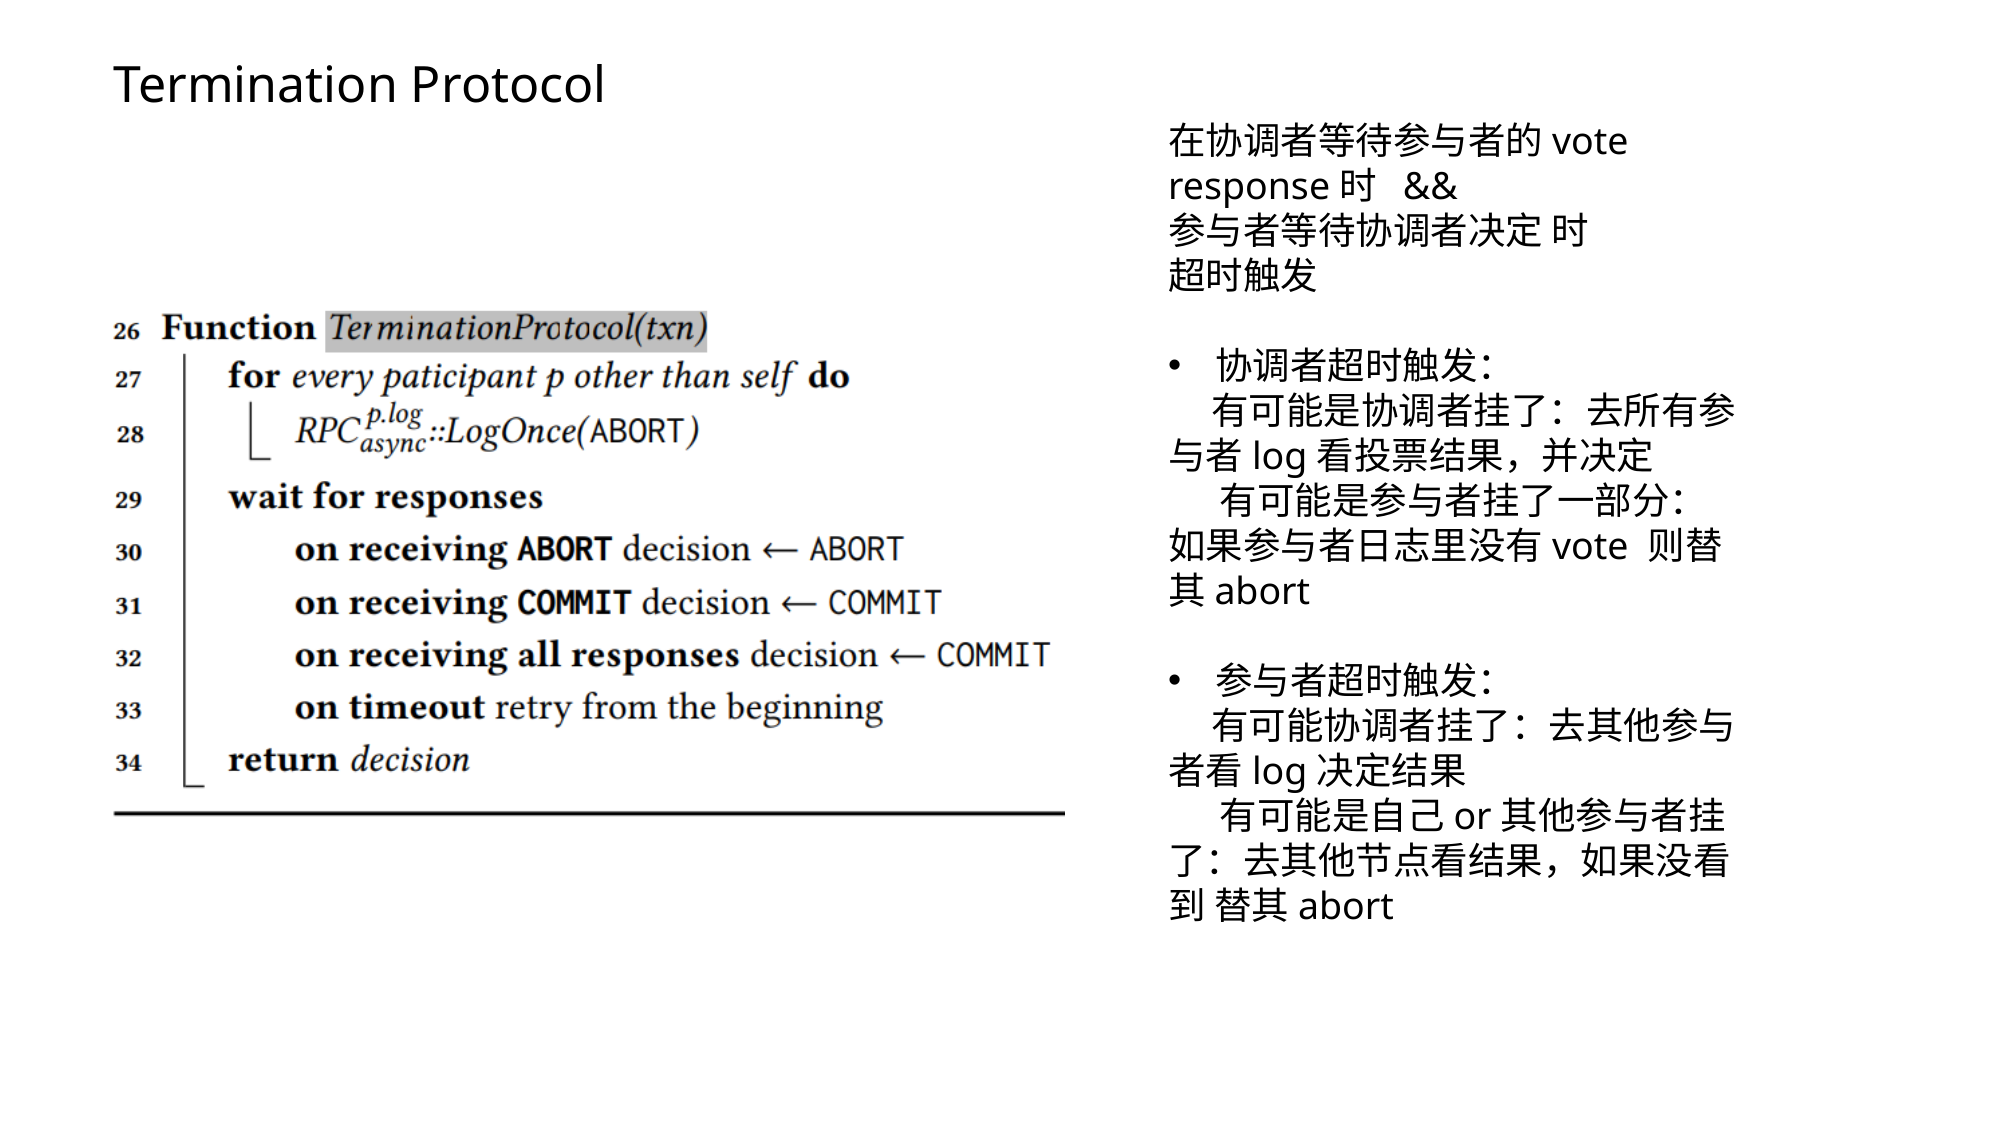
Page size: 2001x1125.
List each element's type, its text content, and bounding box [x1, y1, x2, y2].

text_box Termination Protocol [99, 45, 938, 120]
picture [99, 299, 1065, 826]
text_box 在协调者等待参与者的vote response时 && 参与者等待协调者决定 时 超时触发 协调者超时触发： 有可能是协调者挂了：去所有参与者log看投票结果，并决定 有可能是参与者挂了一部分：如果参与者日志里没有vote 则替其abort 参与者超时触发： 有可能协调者挂了：去其他参与者看log决定结果 有可能是自己or其他参与者挂了：去其他节点看结果，如果没看到 替其abort [1153, 109, 1757, 979]
